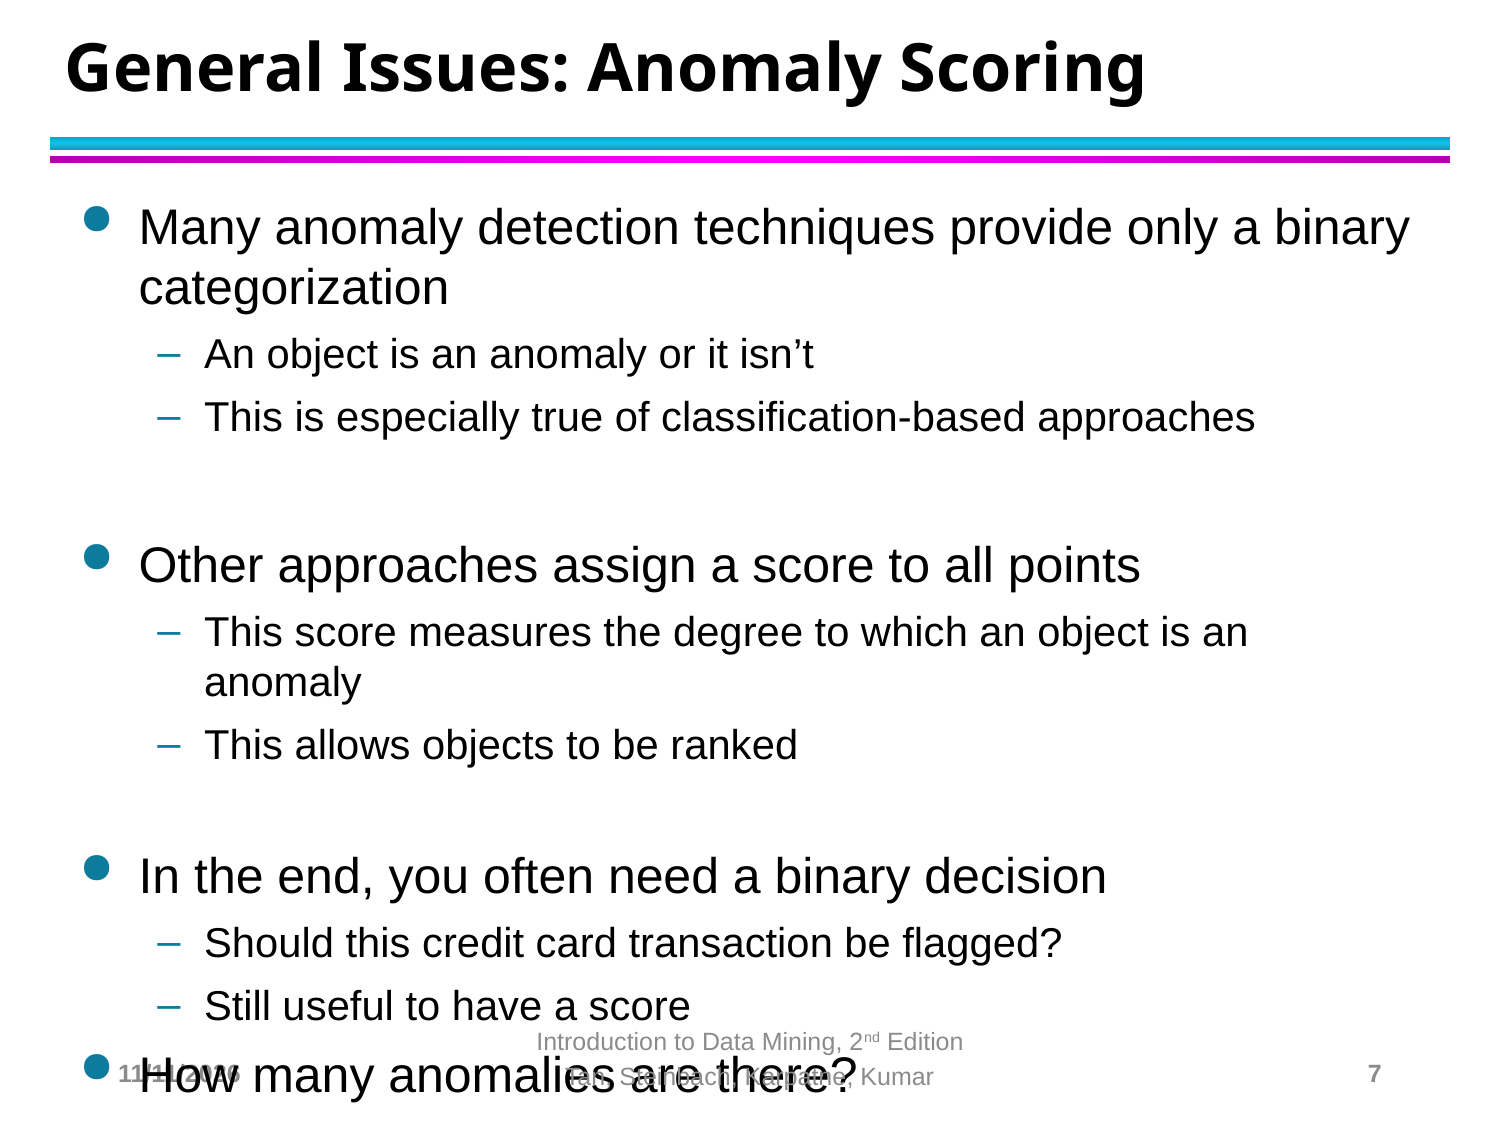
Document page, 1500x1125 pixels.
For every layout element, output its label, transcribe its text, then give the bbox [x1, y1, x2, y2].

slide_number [103, 1042, 441, 1103]
list Many anomaly detection techniques provide only a binary categorization An object is an anomaly or it isn’t This is especially true of classification-based approaches Other approaches assign a score to all points This score measures the degree to which an object is an anomaly This allows objects to be ranked In the end, you often need a binary decision Should this credit card transaction be flagged? Still useful to have a score How many anomalies are there? [67, 187, 1432, 1038]
slide_number 7 [1059, 1042, 1397, 1103]
title General Issues: Anomaly Scoring [50, 24, 1438, 113]
footer Introduction to Data Mining, 2nd Edition Tan, Steinbach, Karpatne, Kumar [496, 1042, 1004, 1103]
